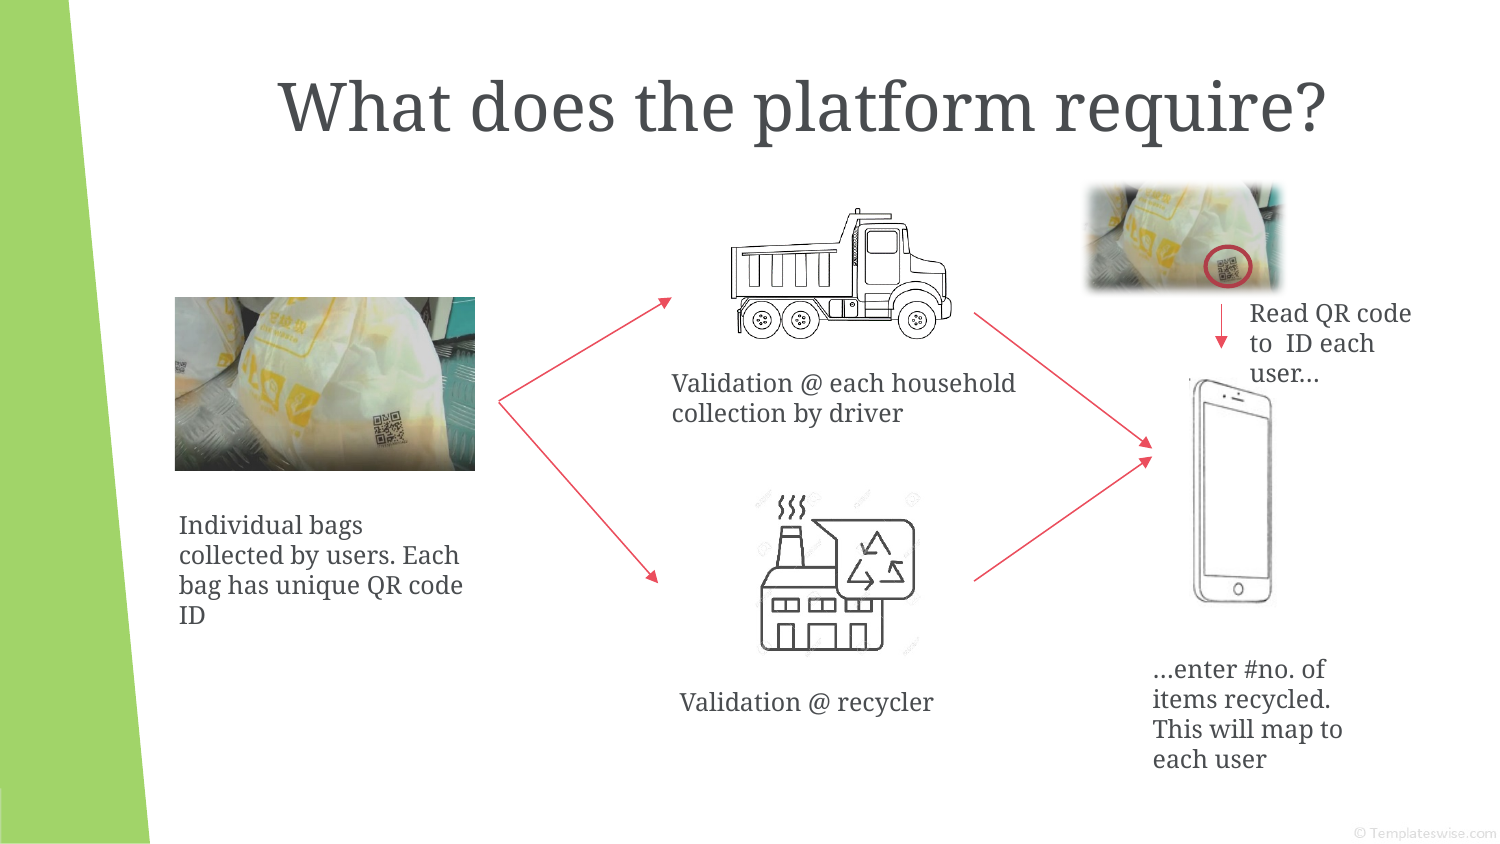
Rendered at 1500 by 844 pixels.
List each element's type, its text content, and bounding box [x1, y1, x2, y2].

text_box Validation @ each household collection by driver [662, 360, 969, 454]
text_box …enter #no. of items recycled. This will map to each user [1137, 645, 1400, 755]
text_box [498, 297, 672, 402]
text_box Read QR code to ID each user… [1234, 290, 1446, 370]
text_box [498, 402, 659, 584]
title What does the platform require? [262, 34, 1383, 175]
text_box Validation @ recycler [664, 678, 1051, 737]
picture [69, 0, 1500, 844]
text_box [973, 312, 1153, 449]
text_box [973, 456, 1153, 582]
list Individual bags collected by users. Each bag has unique QR code ID [163, 502, 487, 653]
